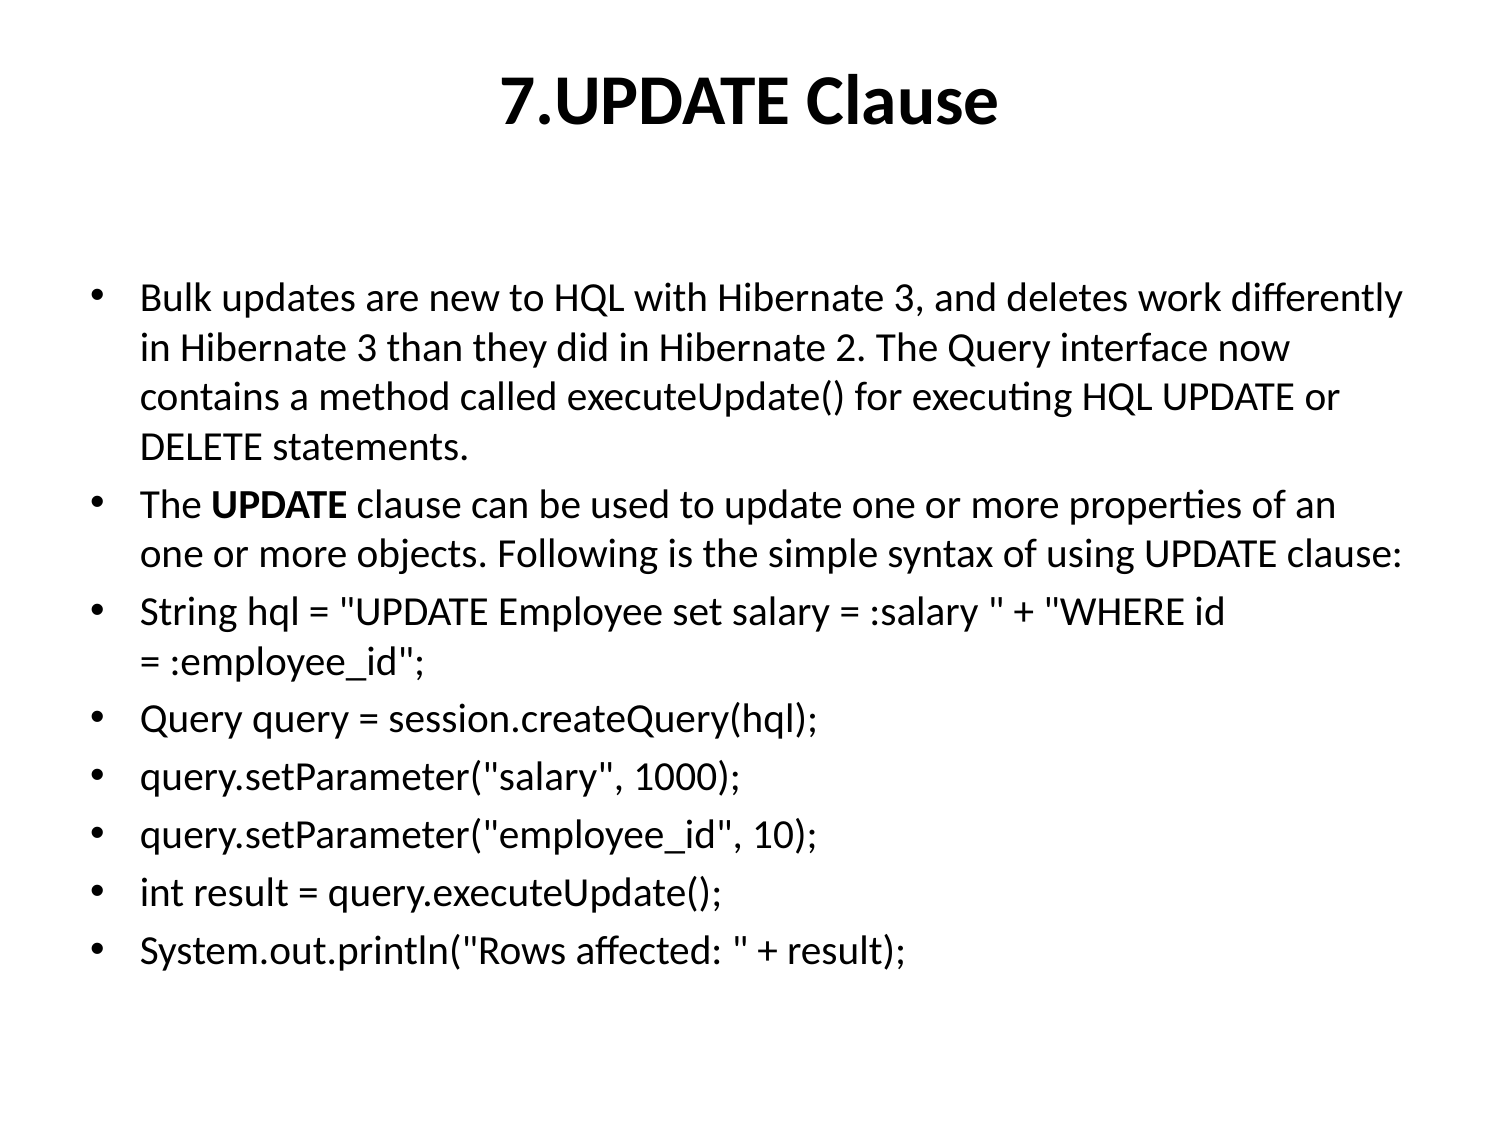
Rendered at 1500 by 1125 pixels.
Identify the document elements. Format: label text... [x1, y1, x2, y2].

list Bulk updates are new to HQL with Hibernate 3, and deletes work differently in Hibernate 3 than they did in Hibernate 2. The Query interface now contains a method called executeUpdate() for executing HQL UPDATE or DELETE statements. The UPDATE clause can be used to update one or more properties of an one or more objects. Following is the simple syntax of using UPDATE clause: String hql = "UPDATE Employee set salary = :salary " + "WHERE id = :employee_id"; Query query = session.createQuery(hql); query.setParameter("salary", 1000); query.setParameter("employee_id", 10); int result = query.executeUpdate(); System.out.println("Rows affected: " + result); [75, 262, 1425, 1005]
title 7.UPDATE Clause [75, 45, 1425, 233]
